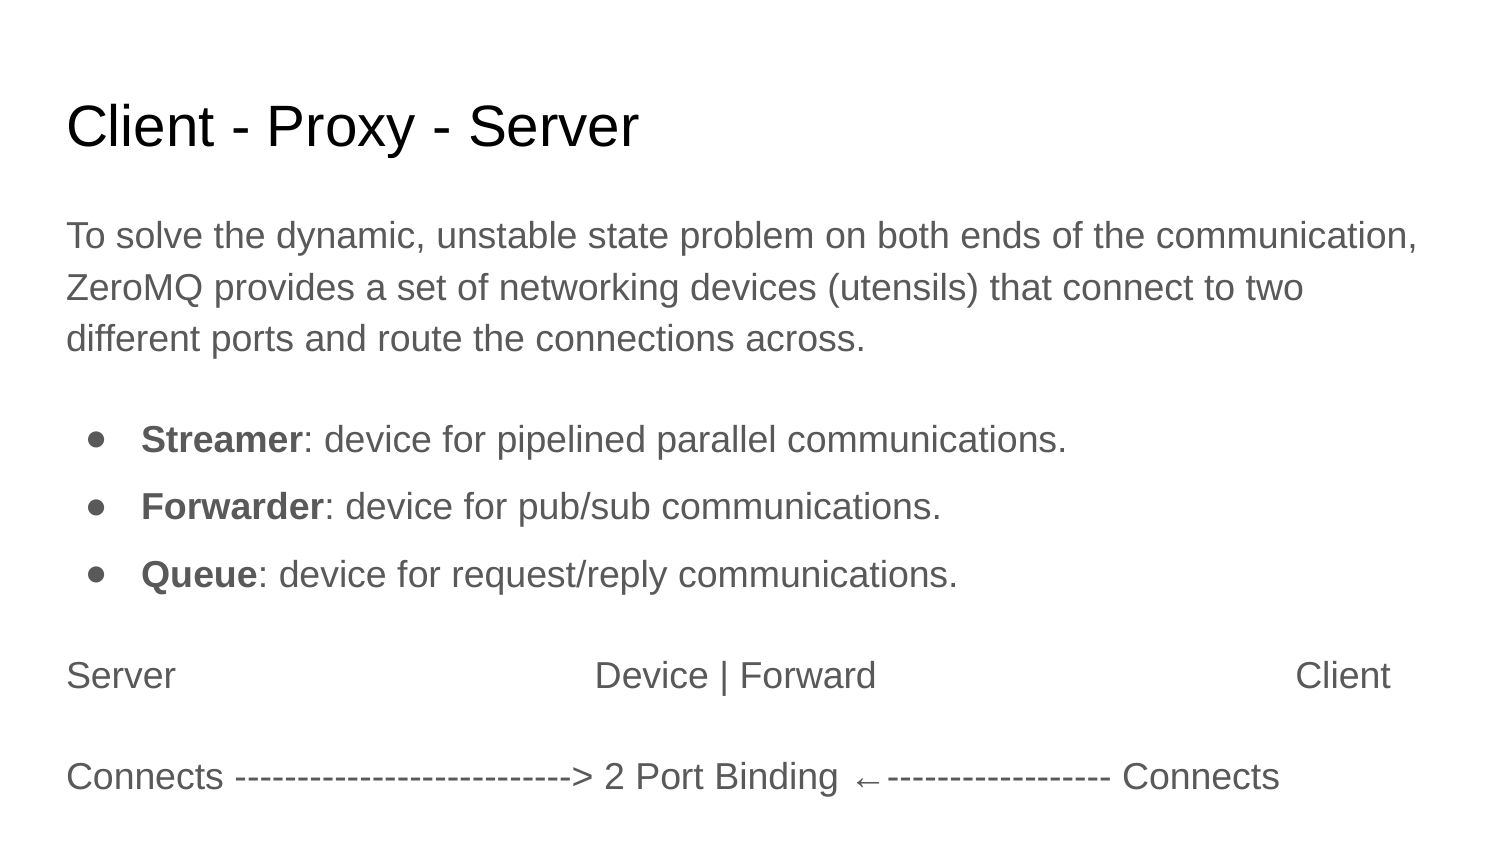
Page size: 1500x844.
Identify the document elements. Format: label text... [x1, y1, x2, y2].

list To solve the dynamic, unstable state problem on both ends of the communication, ZeroMQ provides a set of networking devices (utensils) that connect to two different ports and route the connections across. Streamer: device for pipelined parallel communications. Forwarder: device for pub/sub communications. Queue: device for request/reply communications. Server Device | Forward Client Connects ---------------------------> 2 Port Binding ←------------------ Connects [51, 189, 1449, 844]
title Client - Proxy - Server [51, 72, 1449, 167]
